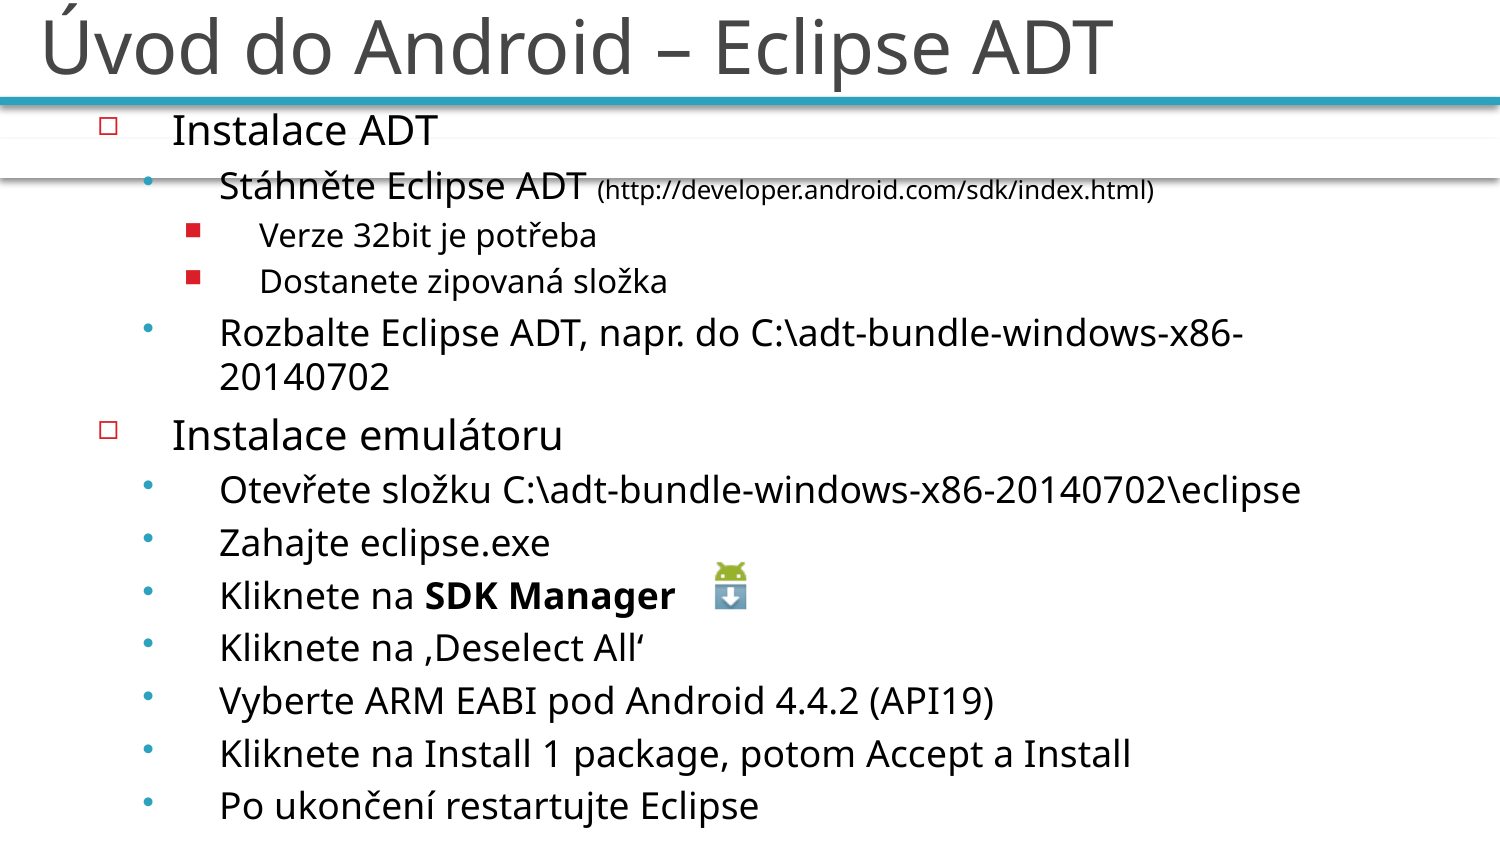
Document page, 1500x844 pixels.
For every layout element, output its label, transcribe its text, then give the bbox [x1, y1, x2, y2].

picture [712, 558, 751, 613]
title Úvod do Android – Eclipse ADT [24, 19, 1463, 97]
list Instalace ADT Stáhněte Eclipse ADT (http://developer.android.com/sdk/index.html) Verze 32bit je potřeba Dostanete zipovaná složka Rozbalte Eclipse ADT, napr. do C:\adt-bundle-windows-x86-20140702 Instalace emulátoru Otevřete složku C:\adt-bundle-windows-x86-20140702\eclipse Zahajte eclipse.exe Kliknete na SDK Manager Kliknete na ‚Deselect All‘ Vyberte ARM EABI pod Android 4.4.2 (API19) Kliknete na Install 1 package, potom Accept a Install Po ukončení restartujte Eclipse [62, 97, 1400, 844]
